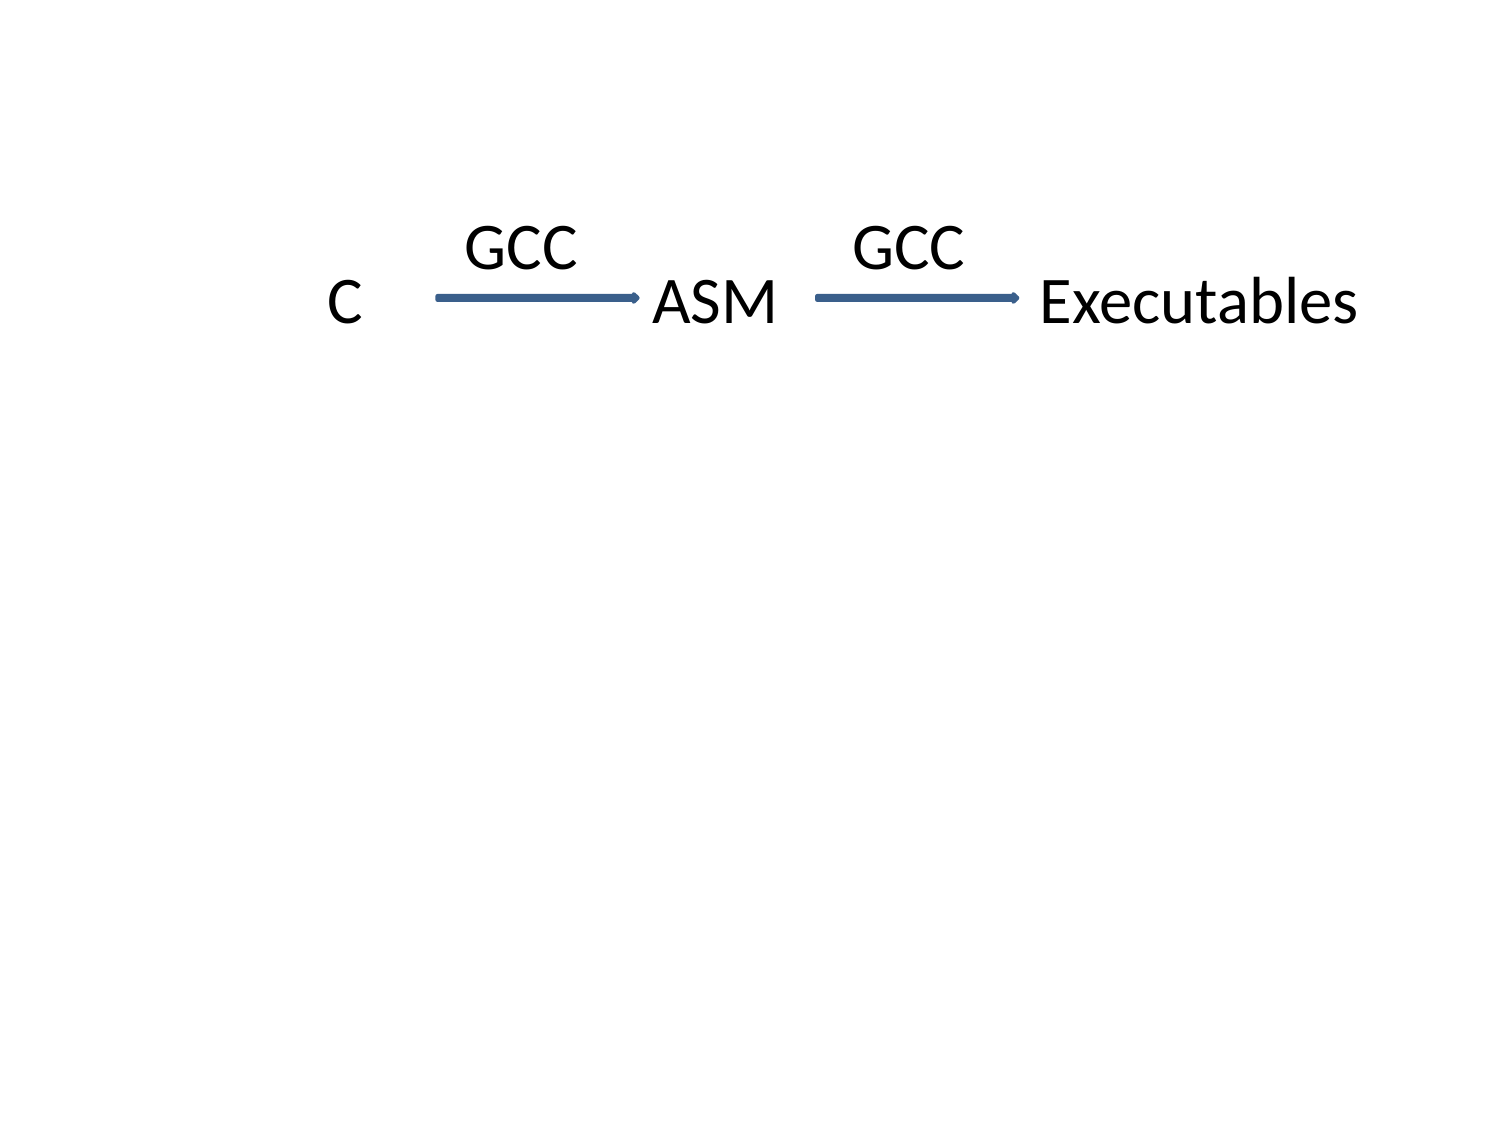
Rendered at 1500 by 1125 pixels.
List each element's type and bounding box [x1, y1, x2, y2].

text_box [435, 249, 1020, 345]
text_box [837, 195, 1013, 291]
text_box [450, 195, 625, 291]
text_box [312, 249, 388, 345]
text_box [1024, 249, 1400, 345]
